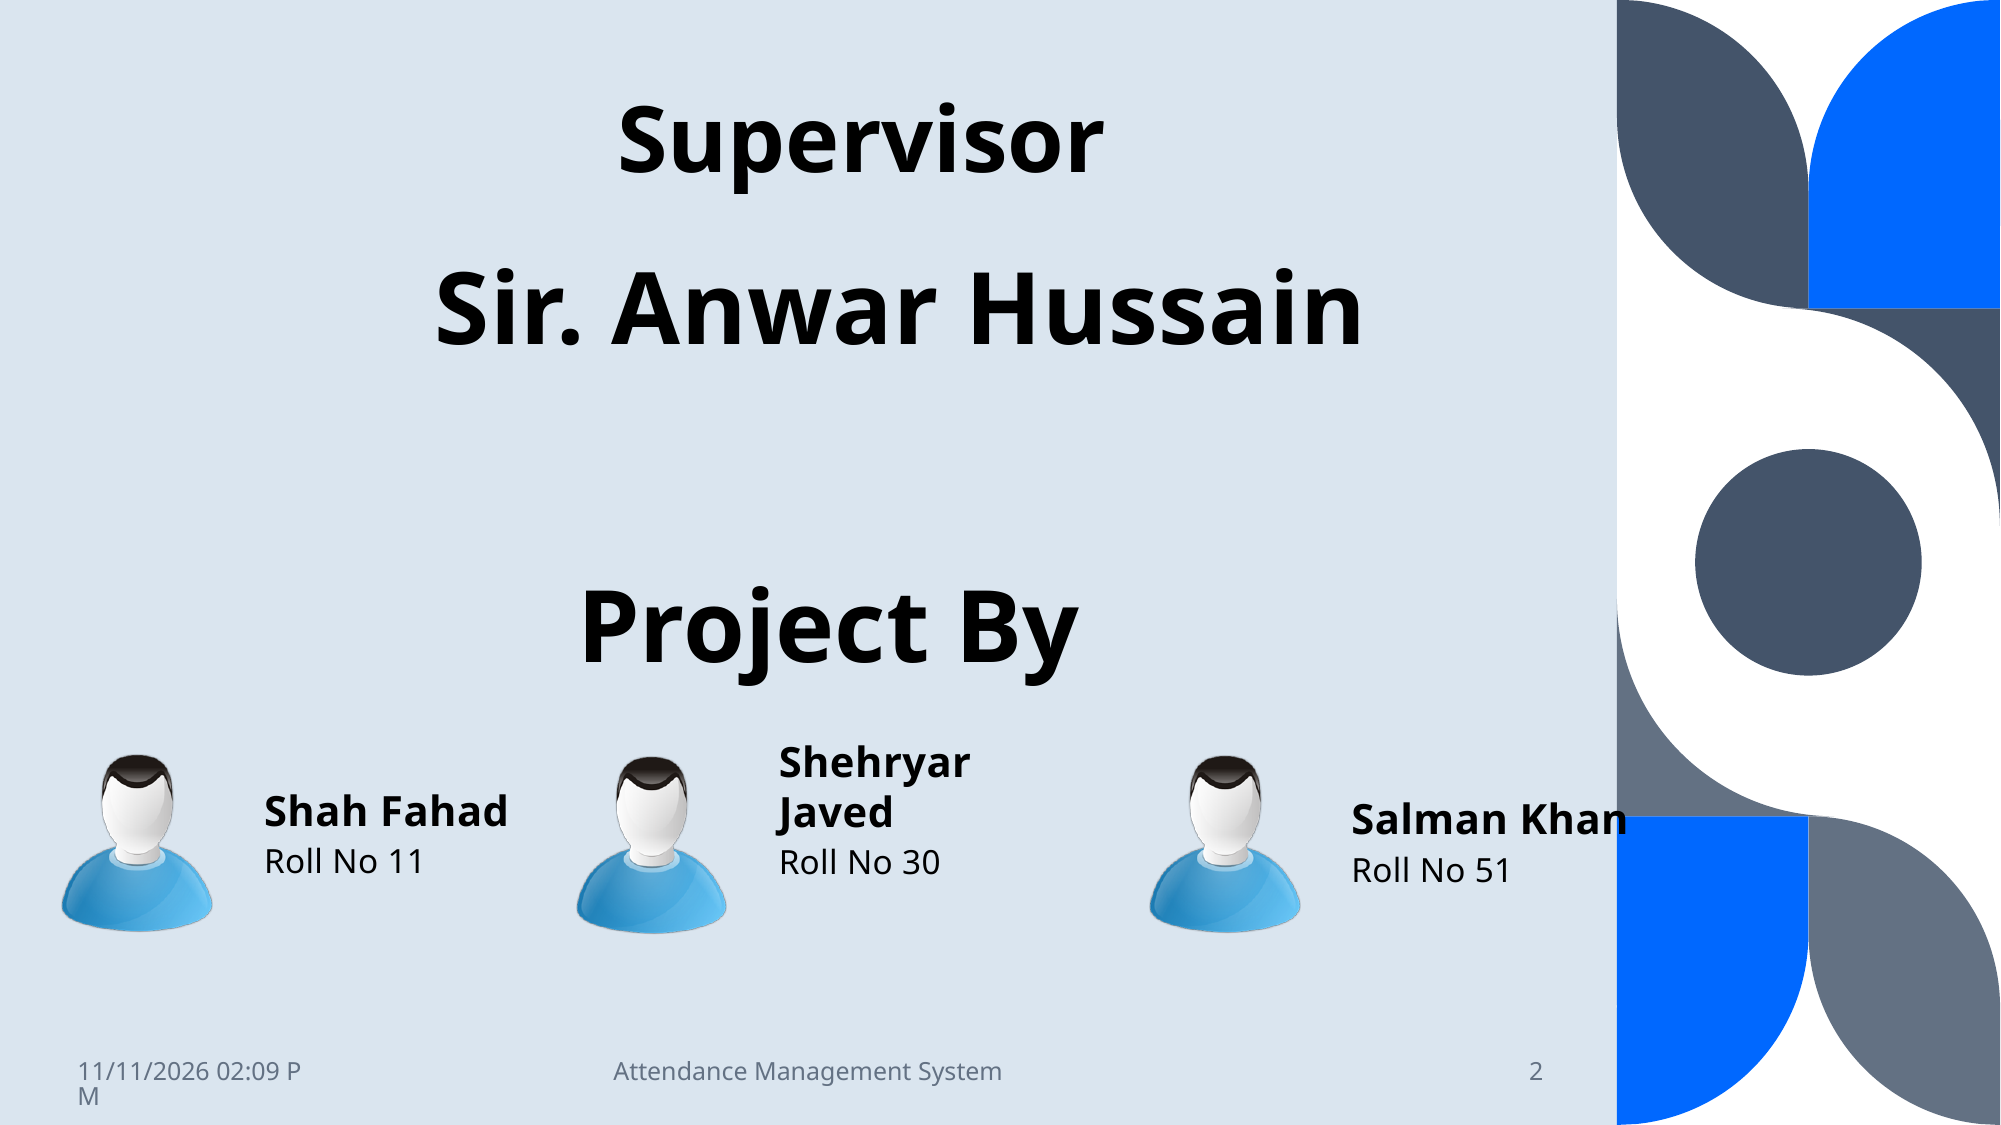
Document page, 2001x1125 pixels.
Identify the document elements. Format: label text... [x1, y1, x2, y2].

text_box Project By [147, 433, 1526, 692]
footer Attendance Management System [470, 1042, 1146, 1103]
title Supervisor [180, 81, 1559, 200]
picture [1126, 745, 1324, 943]
list Roll No 30 [778, 841, 1069, 944]
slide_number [62, 1042, 320, 1103]
list Shah Fahad [264, 744, 554, 835]
list Sir. Anwar Hussain [434, 207, 1369, 365]
list Shehryar Javed [778, 746, 1069, 836]
slide_number 2 [1366, 1042, 1559, 1103]
list Roll No 51 [1351, 848, 1587, 943]
picture [553, 746, 750, 944]
list Salman Khan [1351, 753, 1642, 843]
picture [38, 744, 236, 942]
list Roll No 11 [264, 840, 470, 943]
